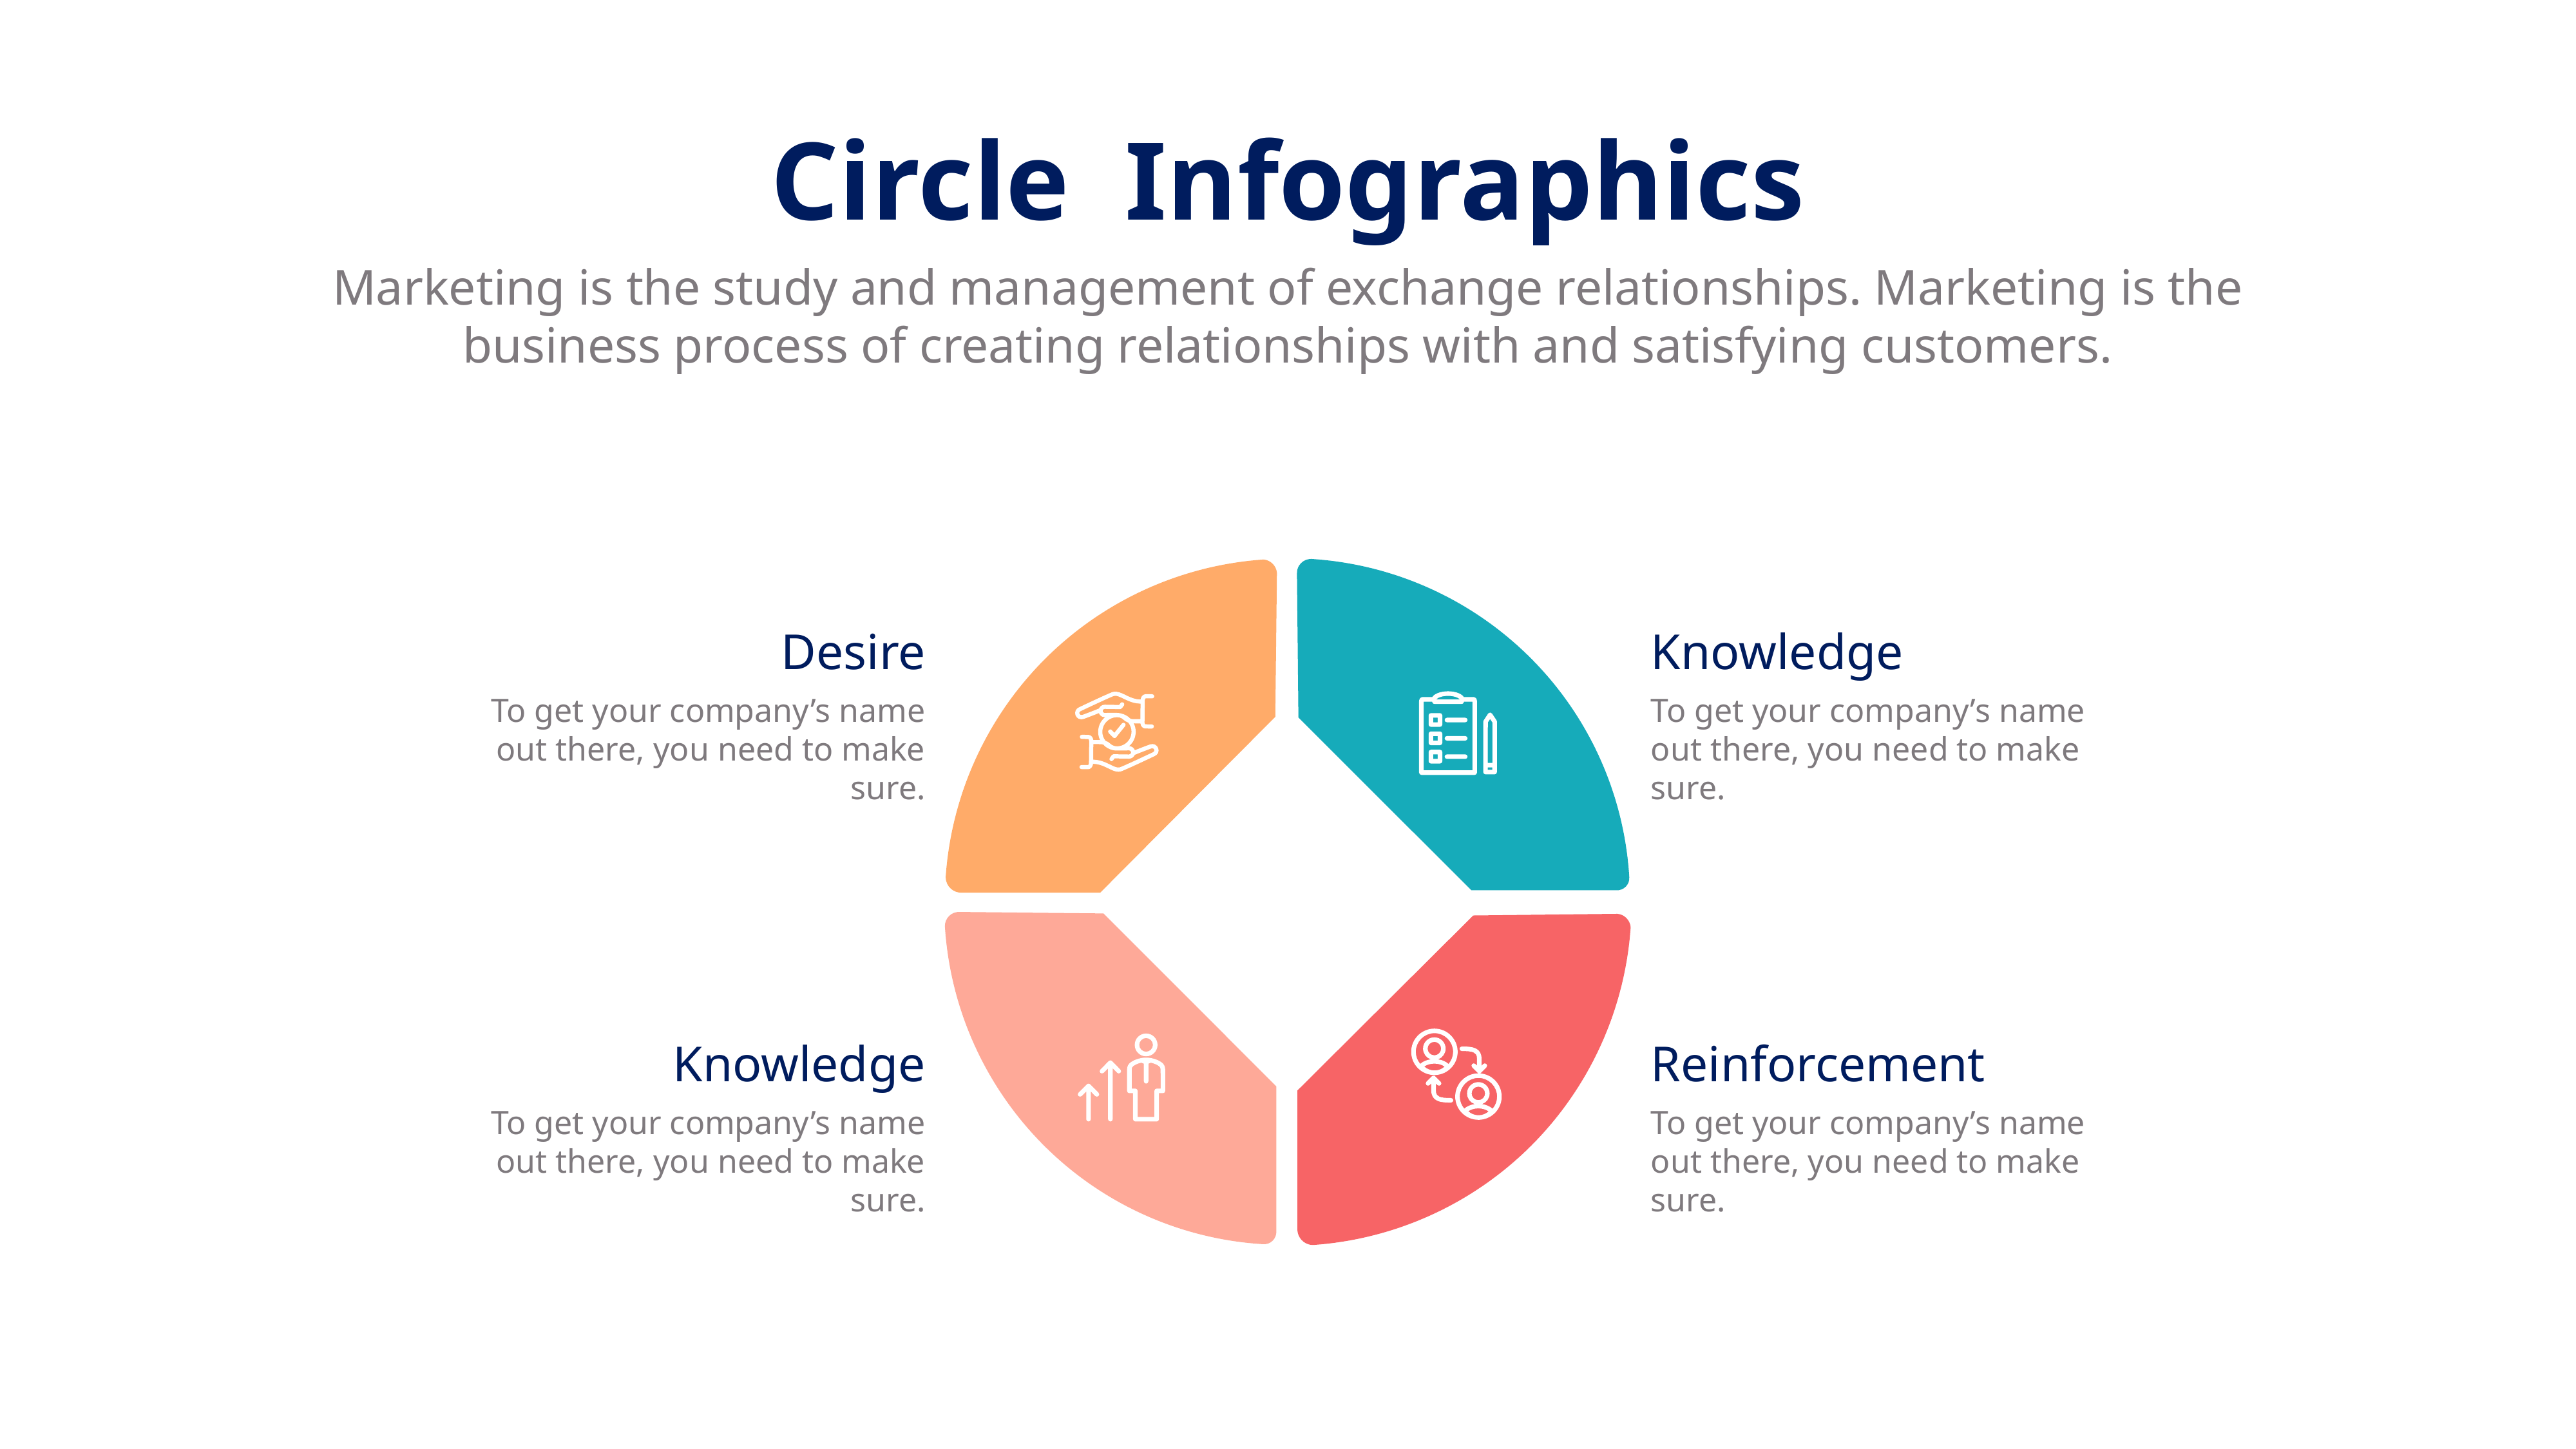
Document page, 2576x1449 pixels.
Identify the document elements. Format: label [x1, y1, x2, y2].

text_box [1100, 1060, 1121, 1122]
text_box [1127, 1057, 1165, 1122]
text_box [1078, 1083, 1100, 1122]
text_box [944, 912, 1277, 1244]
text_box [1297, 913, 1631, 1245]
text_box [1134, 1033, 1158, 1057]
text_box [1641, 616, 2137, 773]
text_box [439, 1028, 935, 1186]
text_box [1297, 558, 1630, 891]
text_box [1641, 1028, 2137, 1186]
text_box [1075, 692, 1159, 772]
text_box [1418, 691, 1477, 775]
text_box [439, 616, 935, 773]
text_box [946, 559, 1277, 893]
text_box [281, 108, 2295, 379]
text_box [1483, 712, 1497, 775]
text_box [1411, 1028, 1502, 1120]
